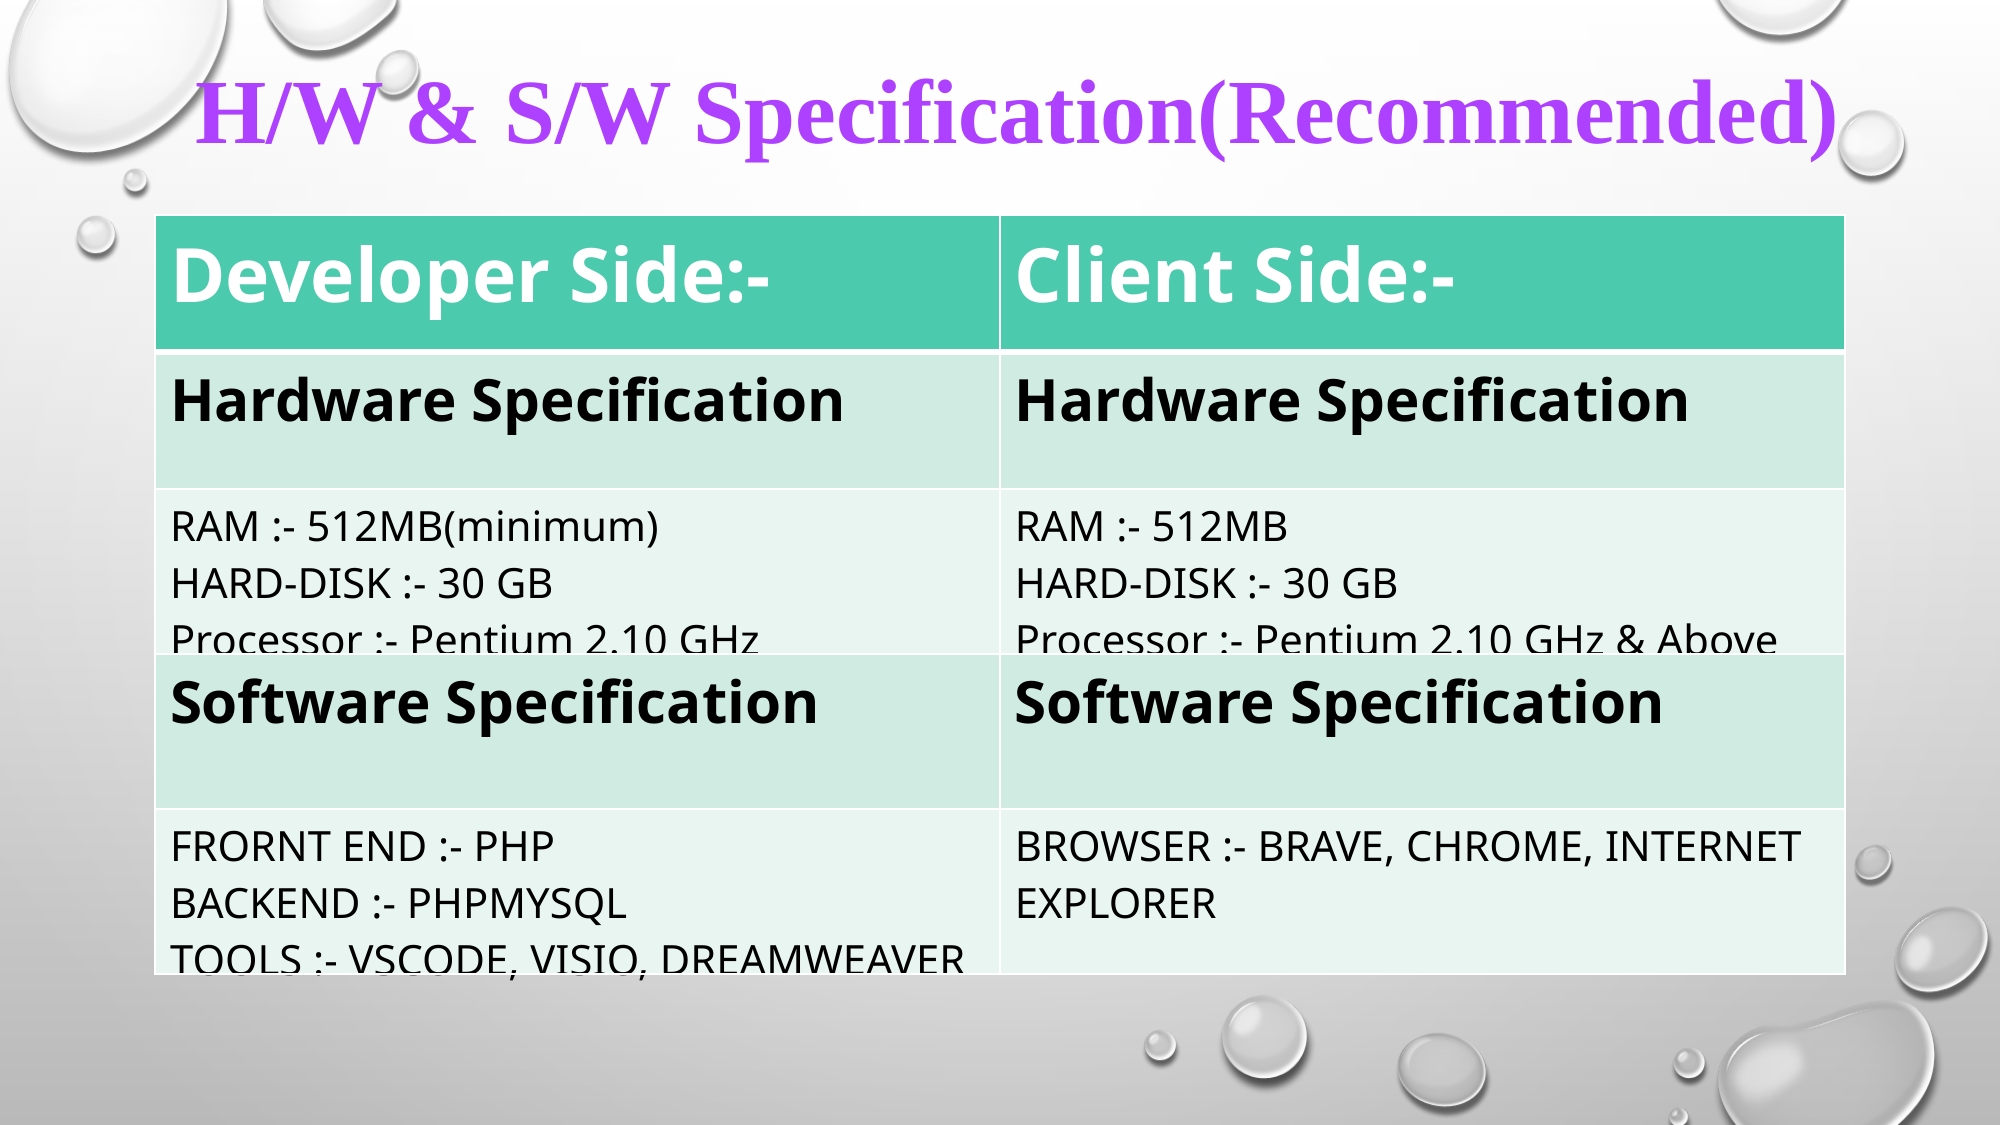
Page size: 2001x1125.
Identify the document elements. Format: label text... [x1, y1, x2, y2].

table_cell BROWSER :- BRAVE, CHROME, INTERNET EXPLORER [1001, 810, 1844, 973]
table_cell Hardware Specification [156, 355, 999, 488]
table_cell RAM :- 512MB(minimum) HARD-DISK :- 30 GB Processor :- Pentium 2.10 GHz [156, 490, 999, 653]
table_cell Software Specification [1001, 655, 1844, 808]
picture [0, 0, 2000, 1125]
table_cell Hardware Specification [1001, 355, 1844, 488]
text_box H/W & S/W Specification(Recommended) [180, 44, 1857, 170]
table_cell RAM :- 512MB HARD-DISK :- 30 GB Processor :- Pentium 2.10 GHz & Above [1001, 490, 1844, 653]
table_cell FRORNT END :- PHP BACKEND :- PHPMYSQL TOOLS :- VSCODE, VISIO, DREAMWEAVER [156, 810, 999, 973]
table_cell Software Specification [156, 655, 999, 808]
table_header Developer Side:- [156, 216, 999, 349]
table_header Client Side:- [1001, 216, 1844, 349]
